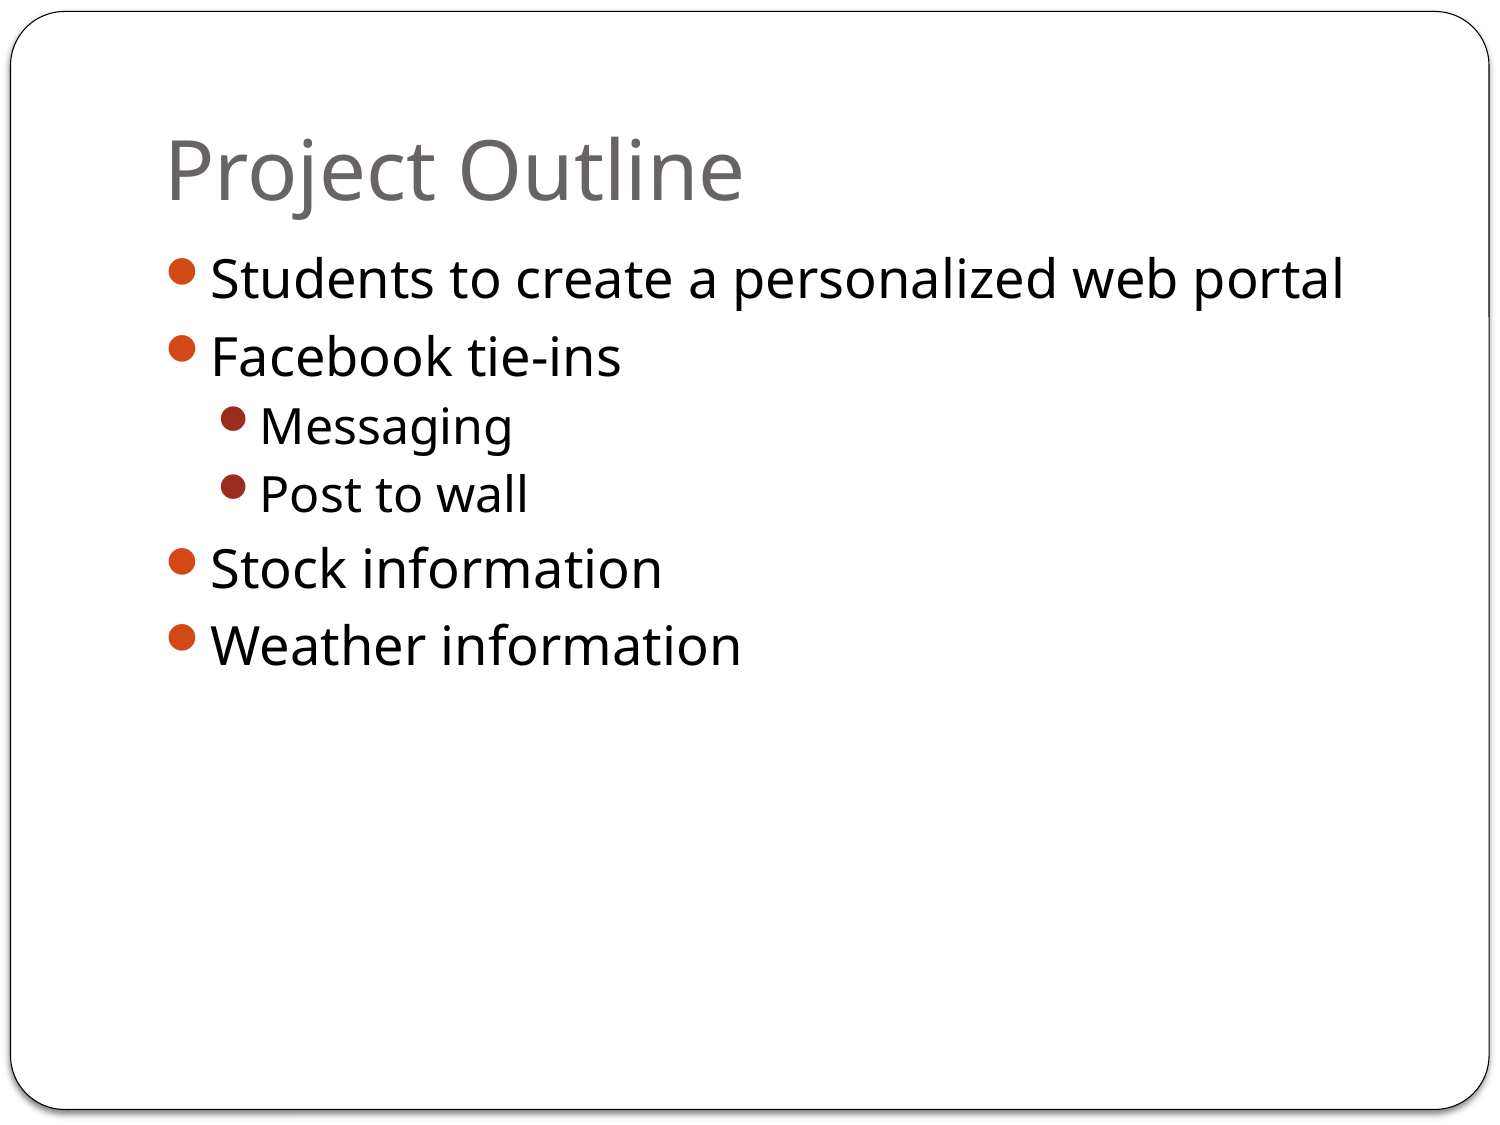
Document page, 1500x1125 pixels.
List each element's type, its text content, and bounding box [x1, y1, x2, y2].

title Project Outline [150, 45, 1425, 233]
list Students to create a personalized web portal Facebook tie-ins Messaging Post to wall Stock information Weather information [150, 237, 1425, 988]
